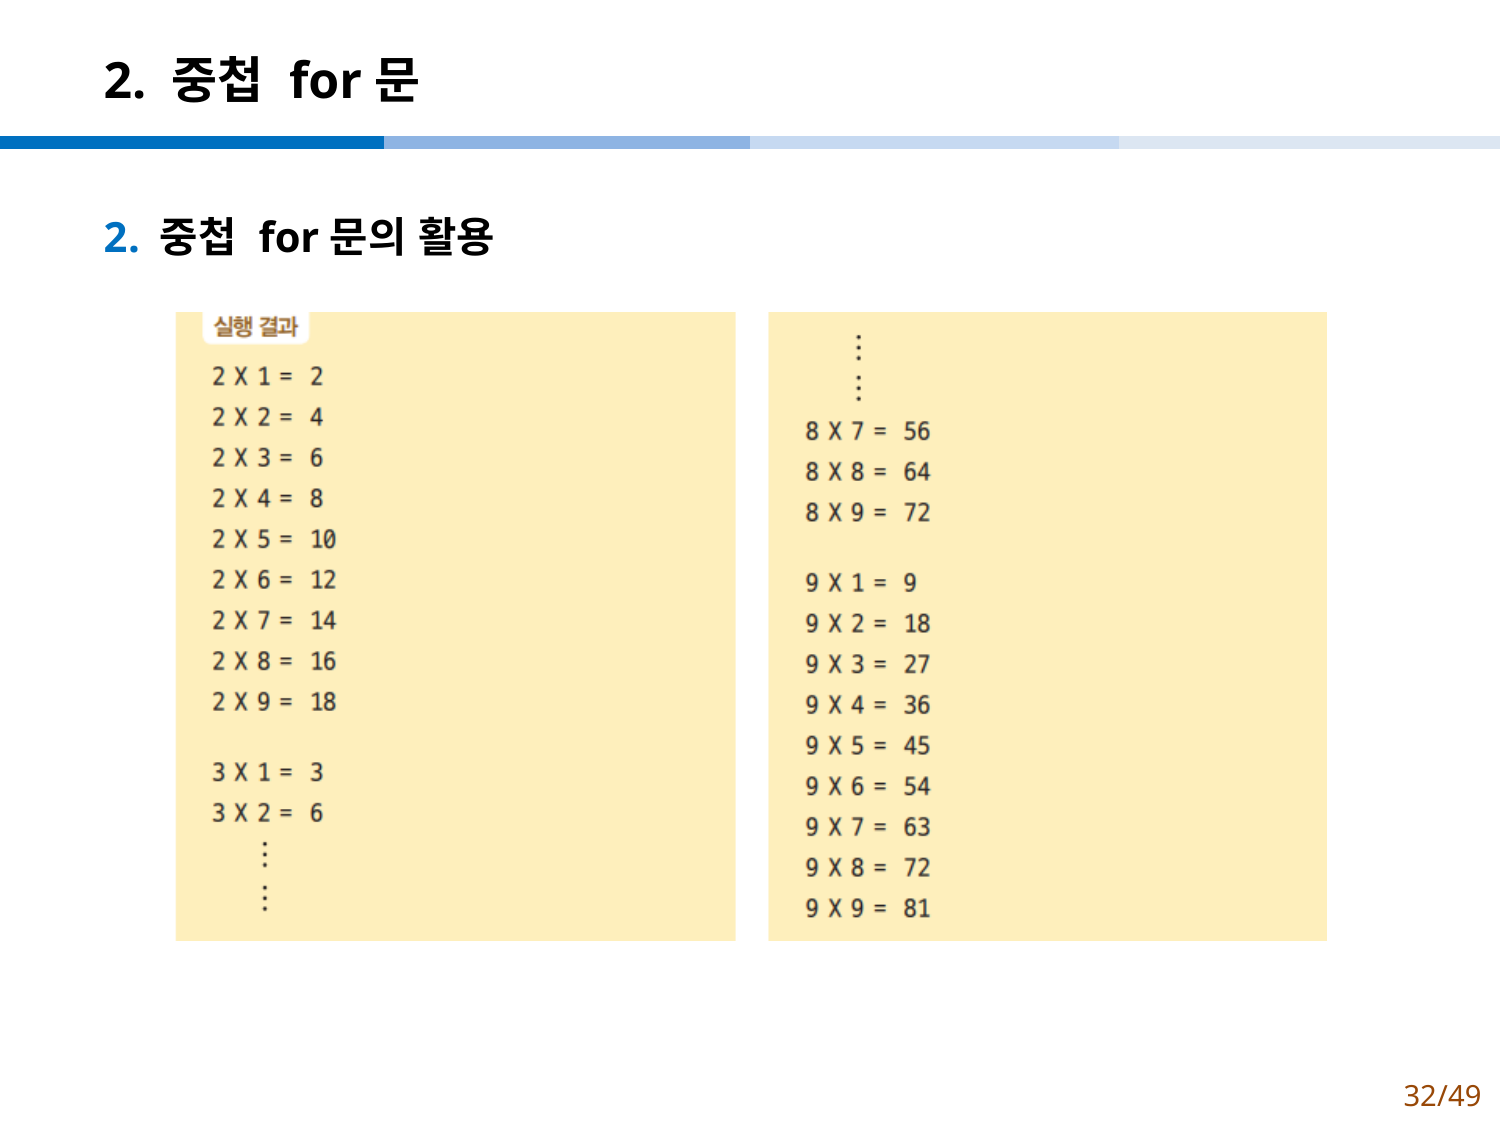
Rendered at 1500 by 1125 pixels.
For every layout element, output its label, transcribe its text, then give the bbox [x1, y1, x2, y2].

title 2. 중첩 for문 [88, 32, 1330, 124]
picture [173, 312, 1327, 942]
list 중첩 for문의 활용 [88, 177, 1483, 1077]
